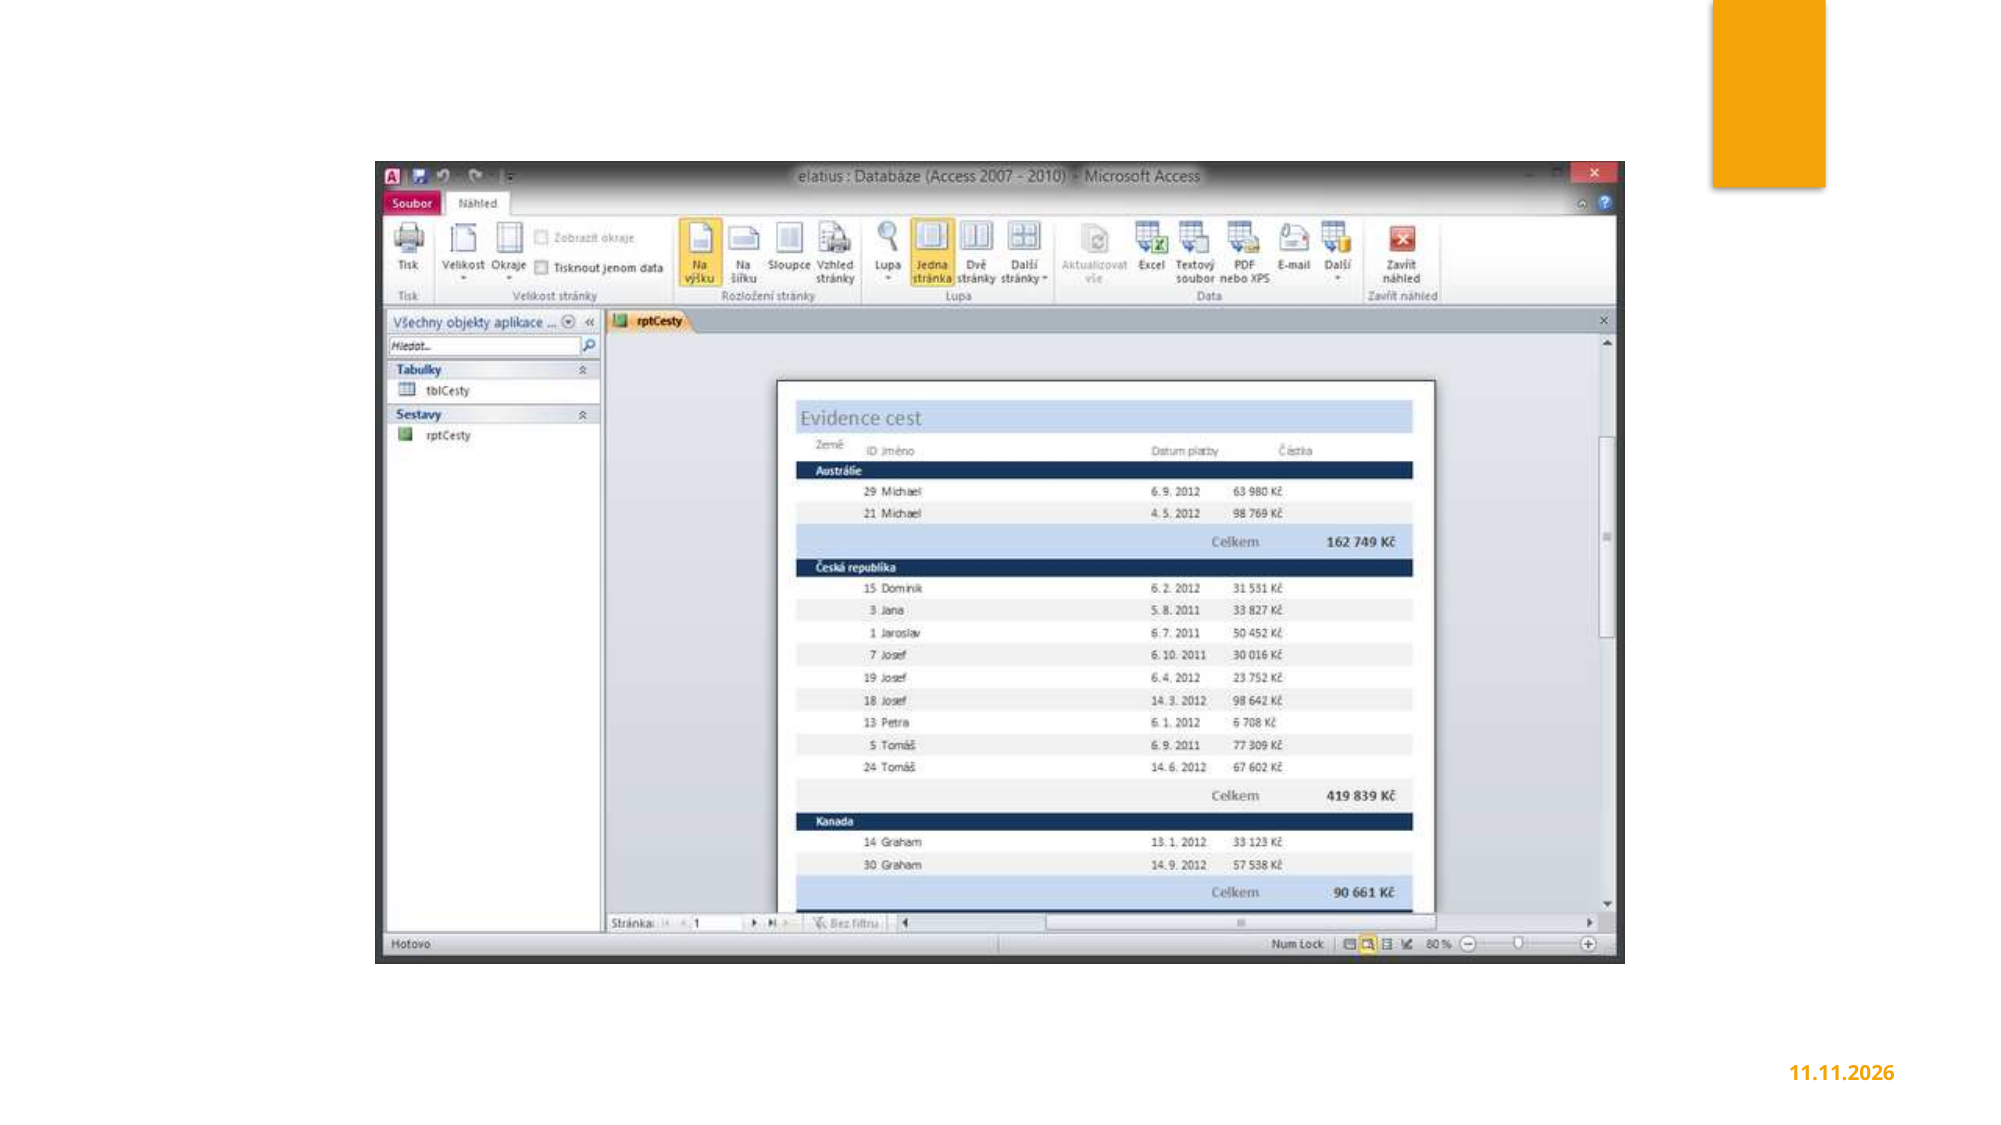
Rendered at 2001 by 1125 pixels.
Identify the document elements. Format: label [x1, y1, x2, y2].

slide_number [1747, 1048, 1910, 1099]
picture [374, 161, 1626, 964]
